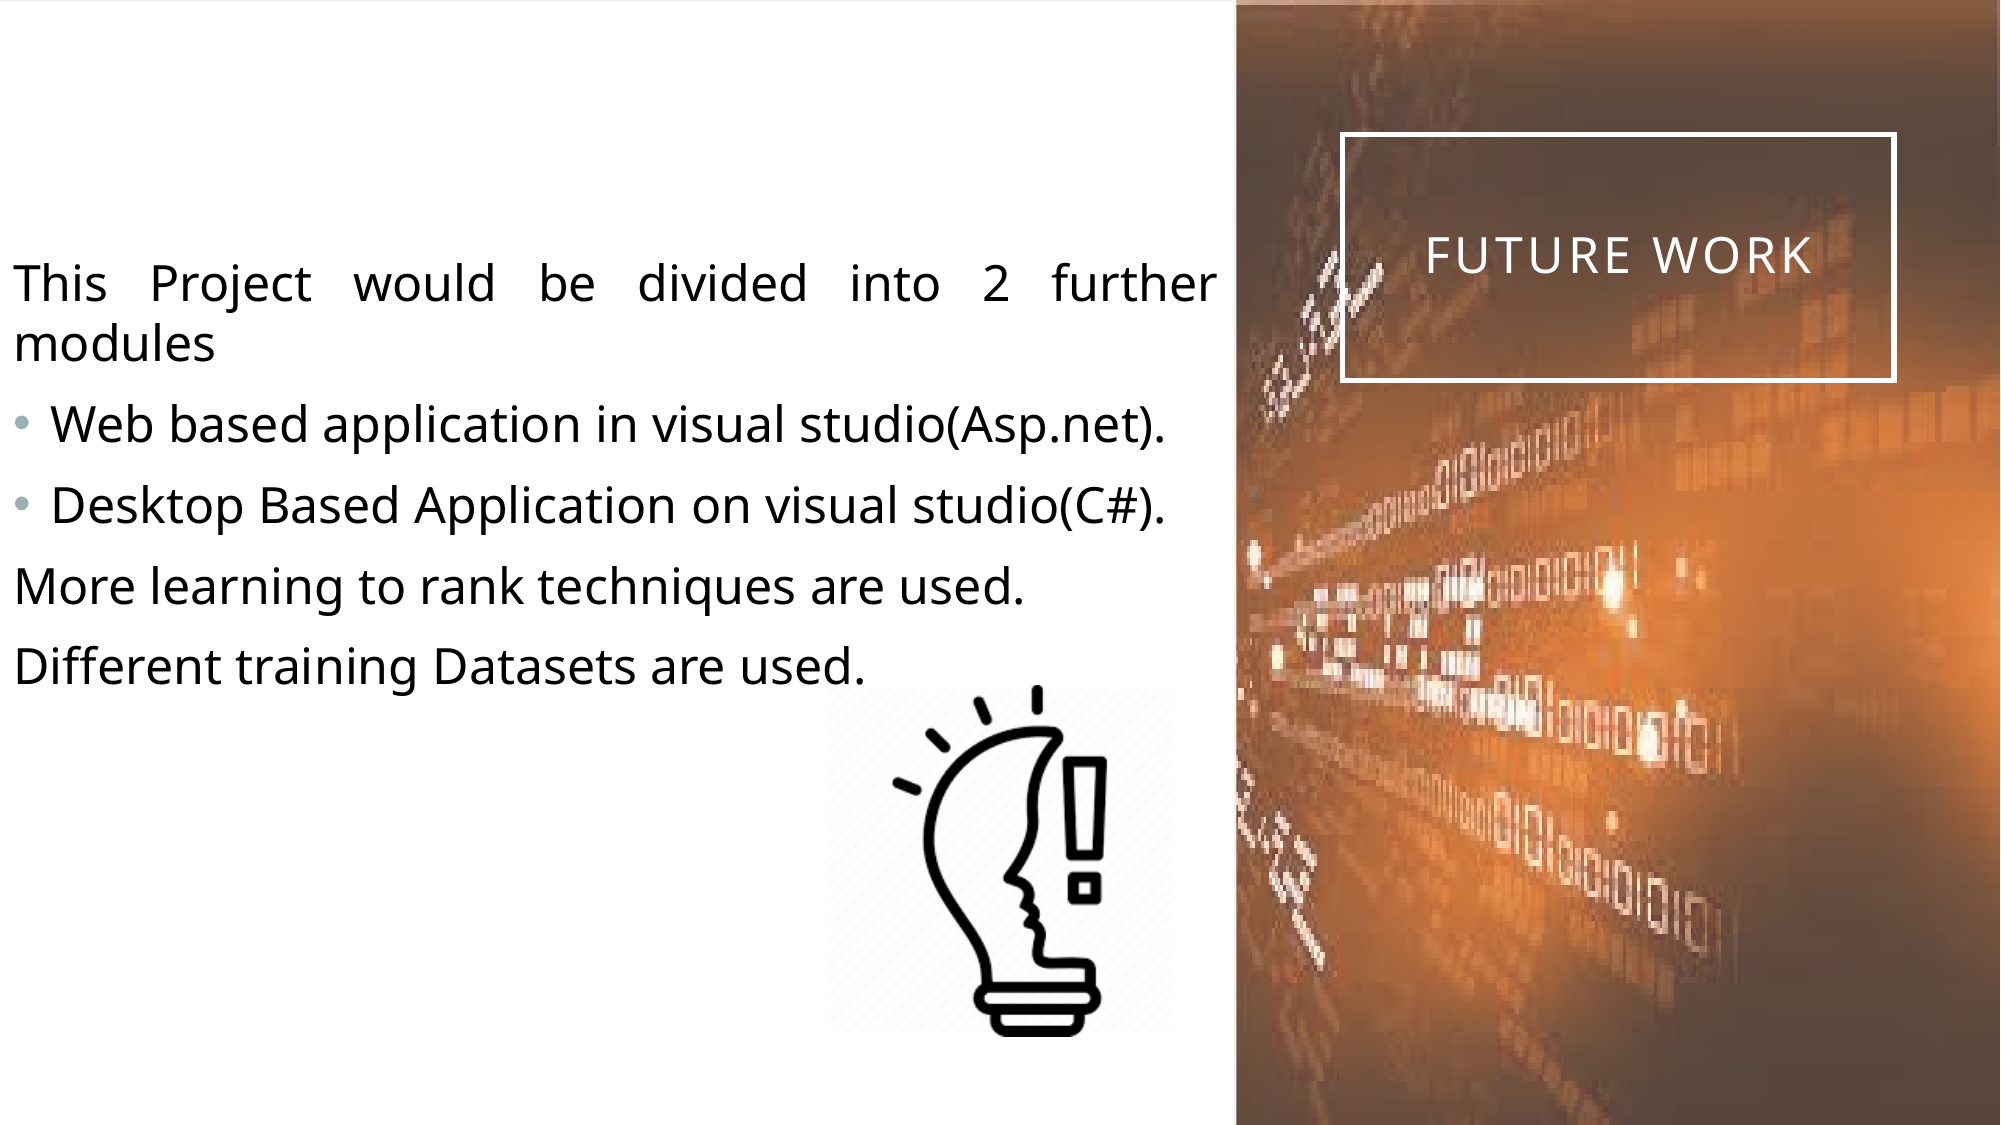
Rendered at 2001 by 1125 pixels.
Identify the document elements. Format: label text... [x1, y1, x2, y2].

list This Project would be divided into 2 further modules Web based application in visual studio(Asp.net). Desktop Based Application on visual studio(C#). More learning to rank techniques are used. Different training Datasets are used. [0, 1, 1235, 1125]
title FUTURE WORK [1340, 132, 1897, 383]
picture [824, 685, 1176, 1037]
text_box [1235, 0, 2000, 1125]
